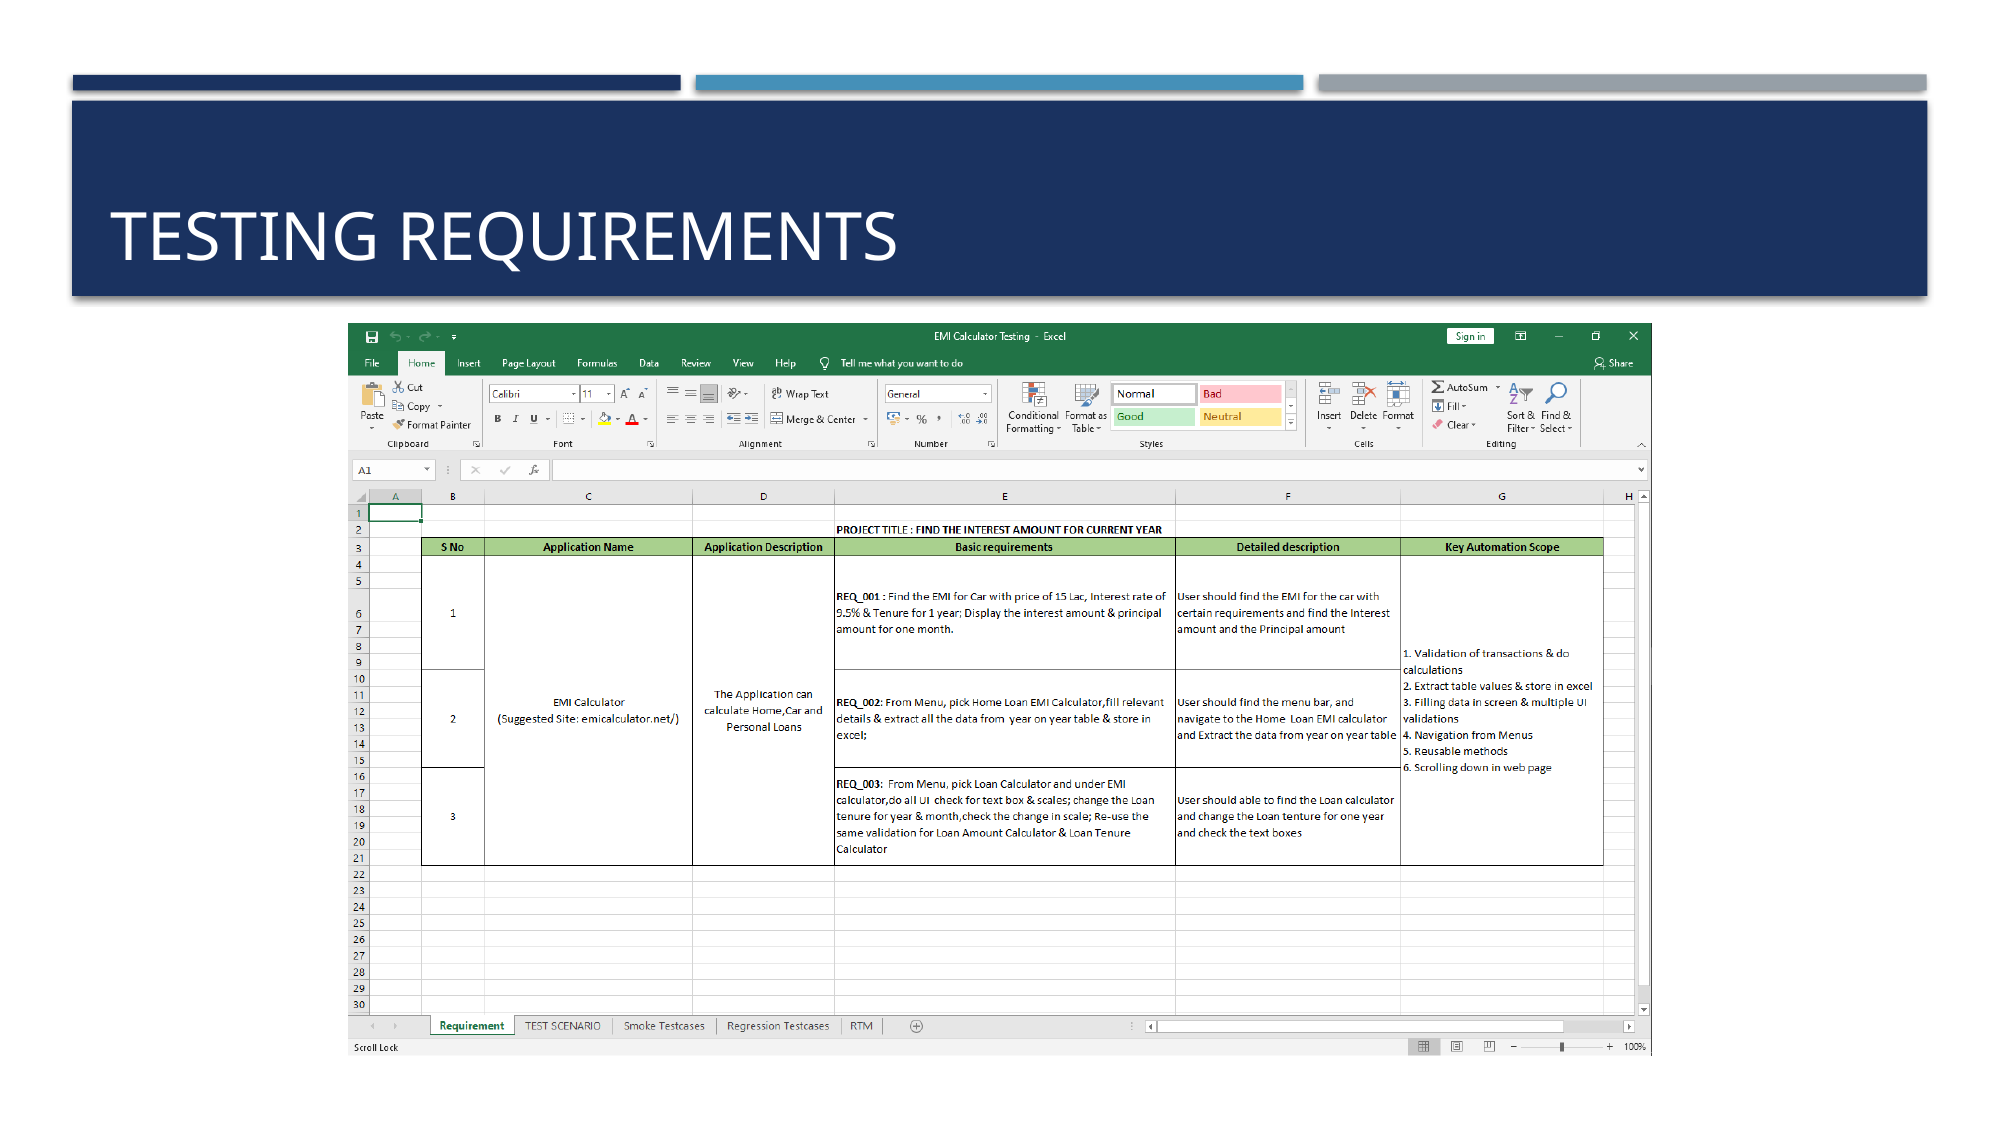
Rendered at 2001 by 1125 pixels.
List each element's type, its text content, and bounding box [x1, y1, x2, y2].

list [348, 322, 1652, 1057]
title Testing requirements [95, 115, 1905, 282]
